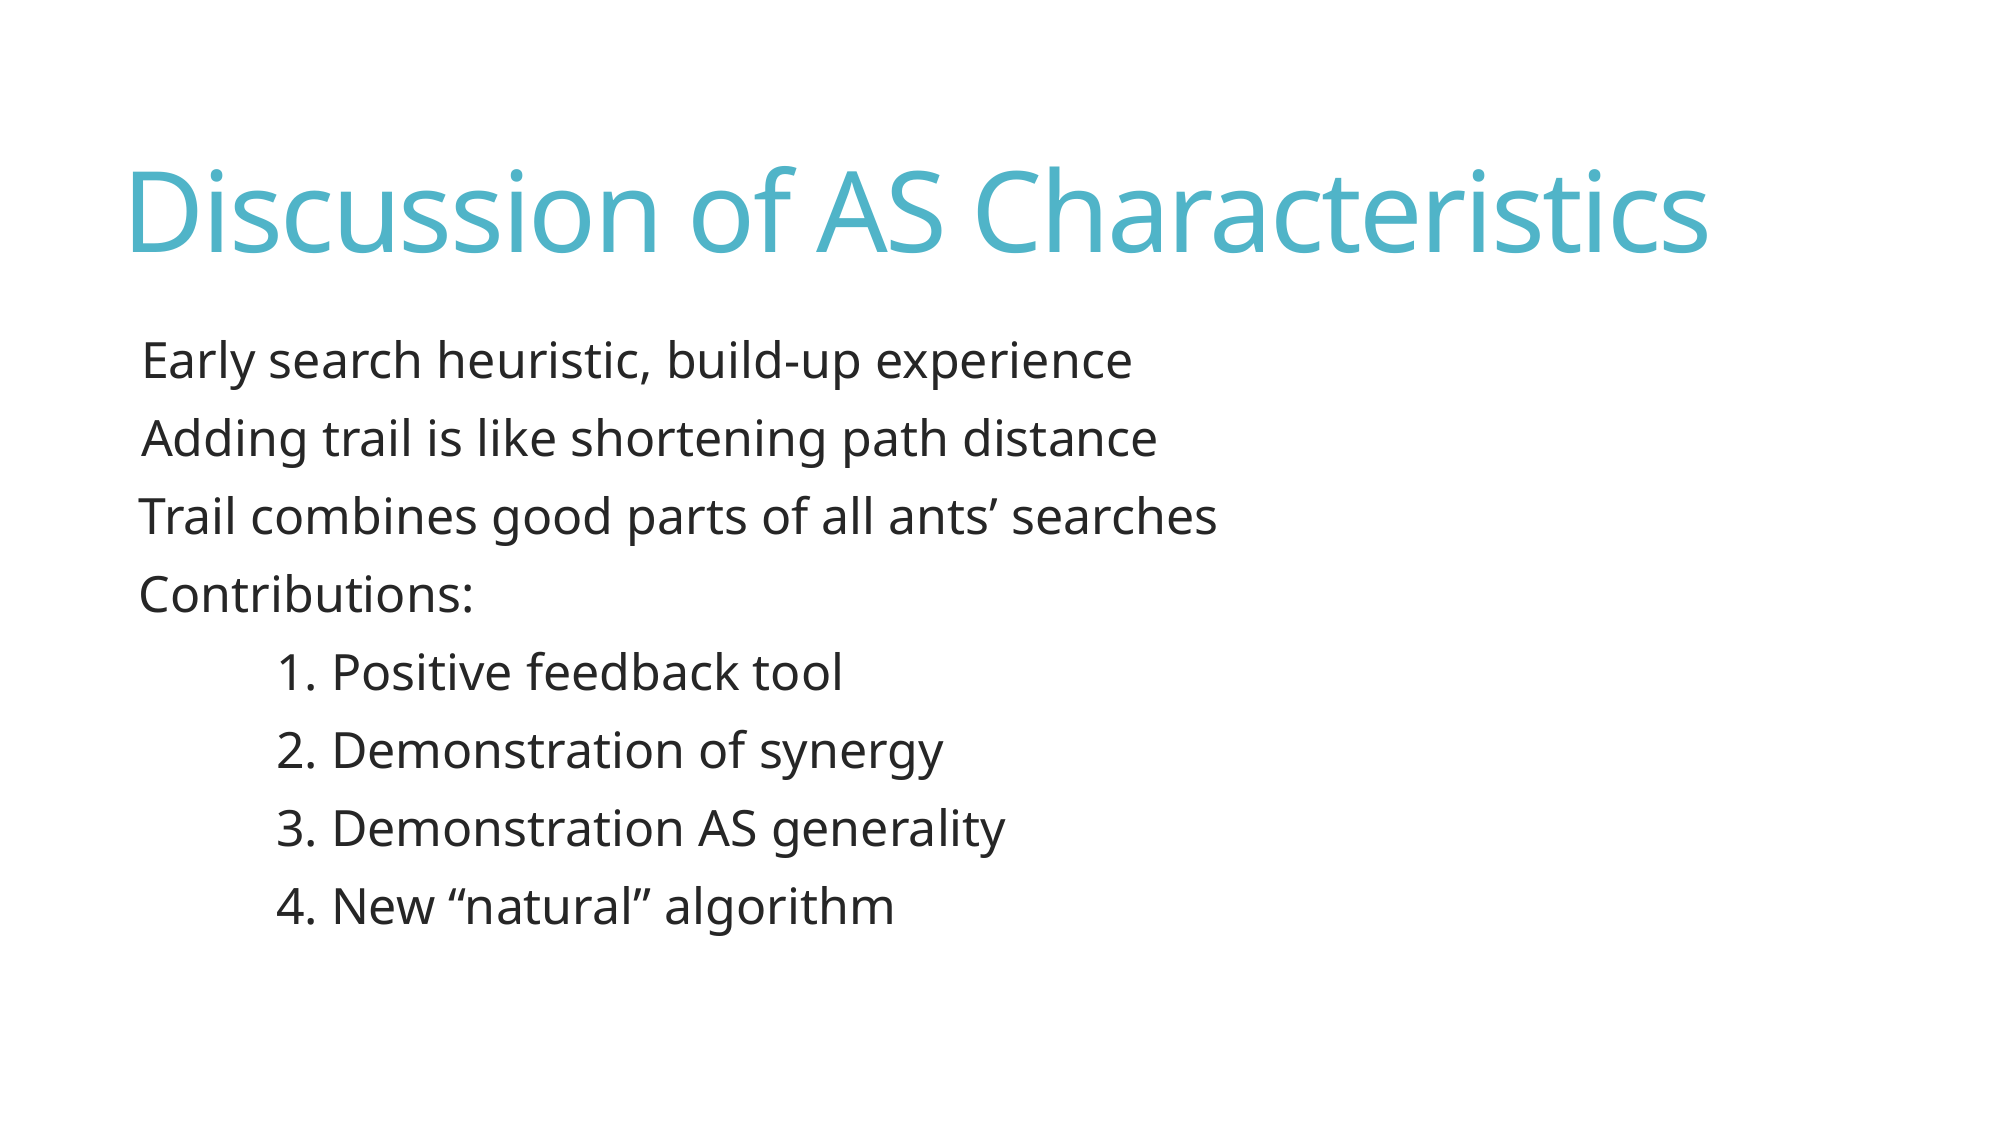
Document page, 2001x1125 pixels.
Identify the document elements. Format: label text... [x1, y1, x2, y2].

title Discussion of AS Characteristics [107, 81, 1875, 354]
list Early search heuristic, build-up experience Adding trail is like shortening path distance Trail combines good parts of all ants’ searches Contributions: 1. Positive feedback tool 2. Demonstration of synergy 3. Demonstration AS generality 4. New “natural” algorithm [111, 329, 1876, 948]
